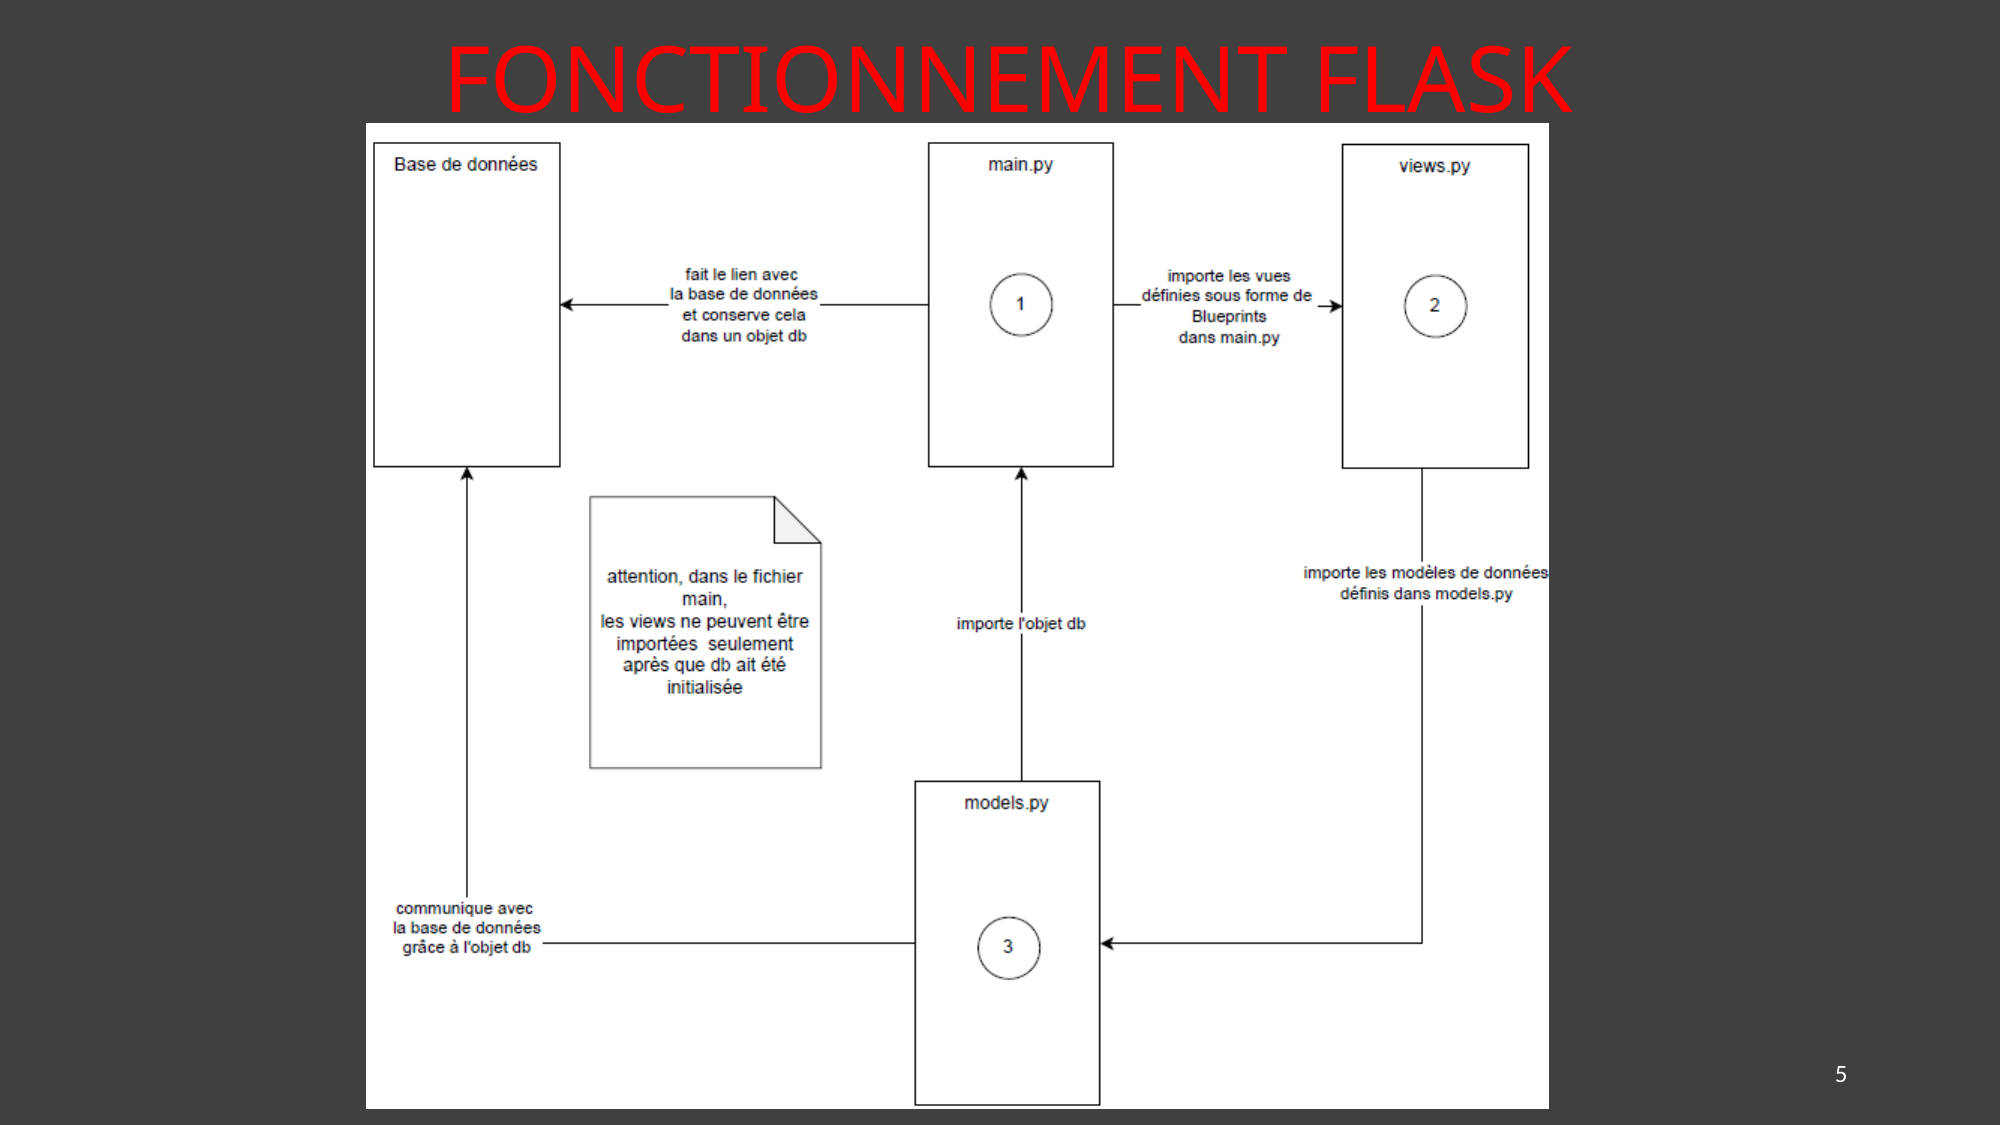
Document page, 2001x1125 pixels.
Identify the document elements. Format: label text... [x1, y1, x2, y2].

title FONCTIONNEMENT FLASK [146, 20, 1872, 145]
slide_number 5 [1549, 1042, 1863, 1103]
picture [366, 123, 1549, 1109]
